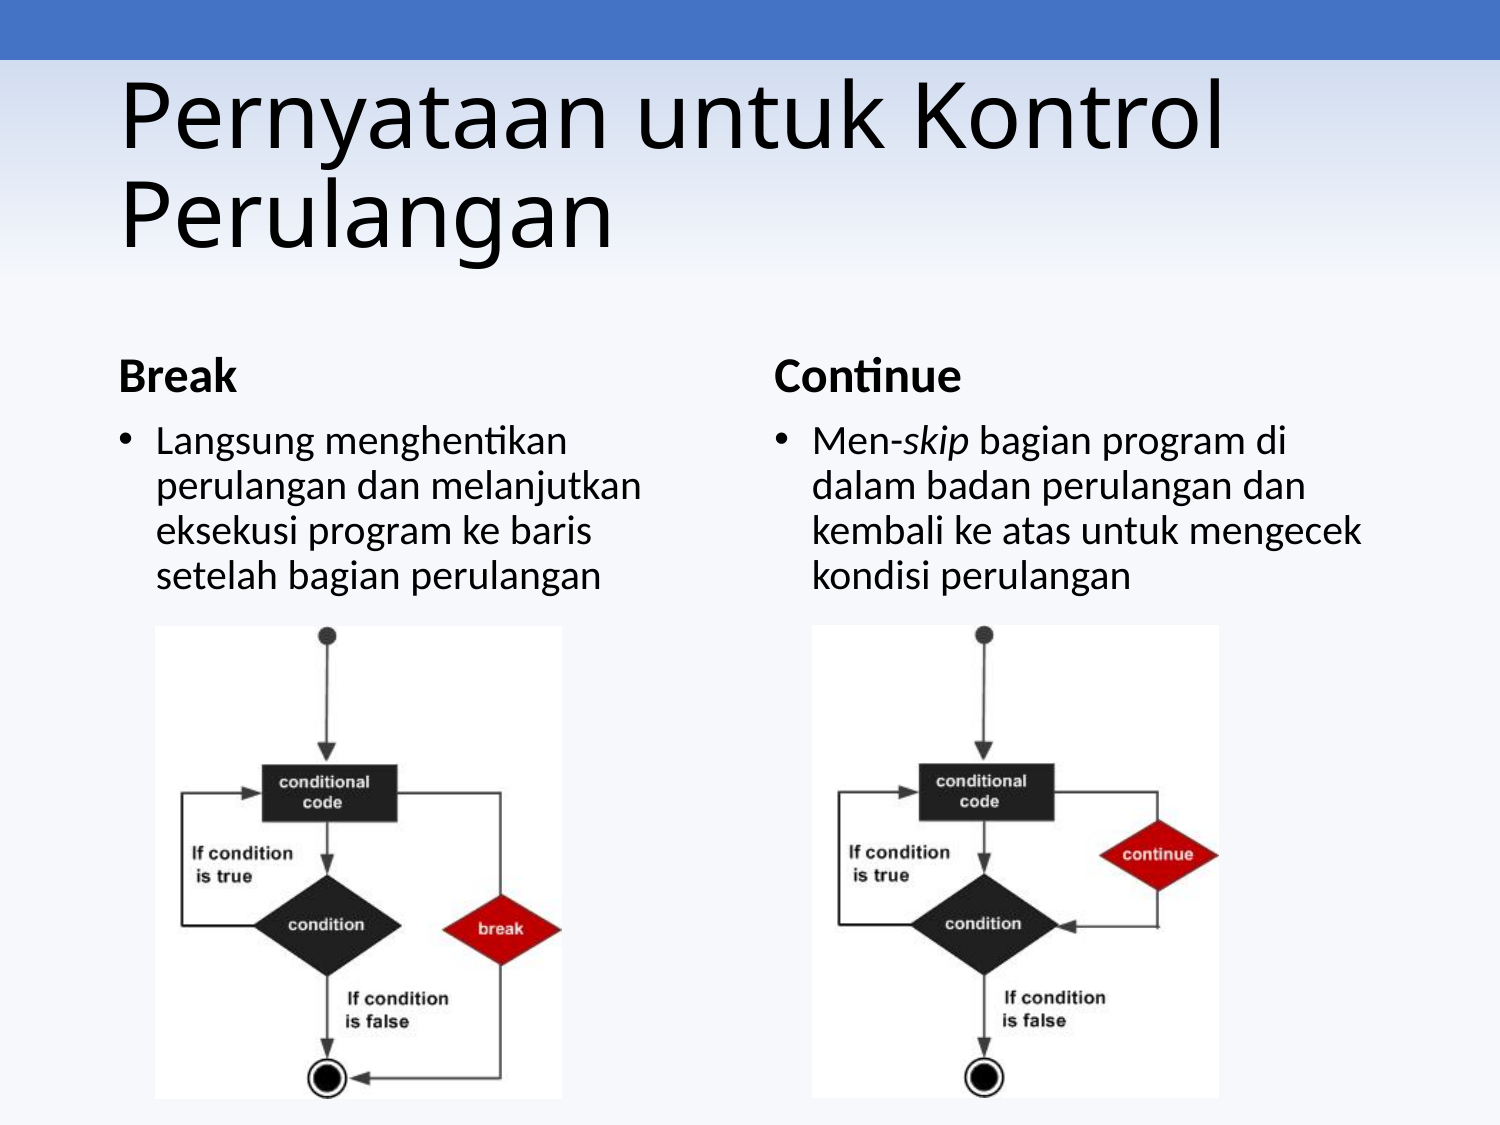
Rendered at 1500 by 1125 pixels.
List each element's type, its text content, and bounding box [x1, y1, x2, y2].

list Continue [759, 275, 1398, 410]
list Langsung menghentikan perulangan dan melanjutkan eksekusi program ke baris setelah bagian perulangan [103, 410, 738, 1016]
picture [812, 625, 1219, 1098]
title Pernyataan untuk Kontrol Perulangan [103, 59, 1398, 278]
list Break [103, 275, 738, 410]
picture [155, 626, 562, 1099]
list Men-skip bagian program di dalam badan perulangan dan kembali ke atas untuk mengecek kondisi perulangan [759, 410, 1398, 1016]
